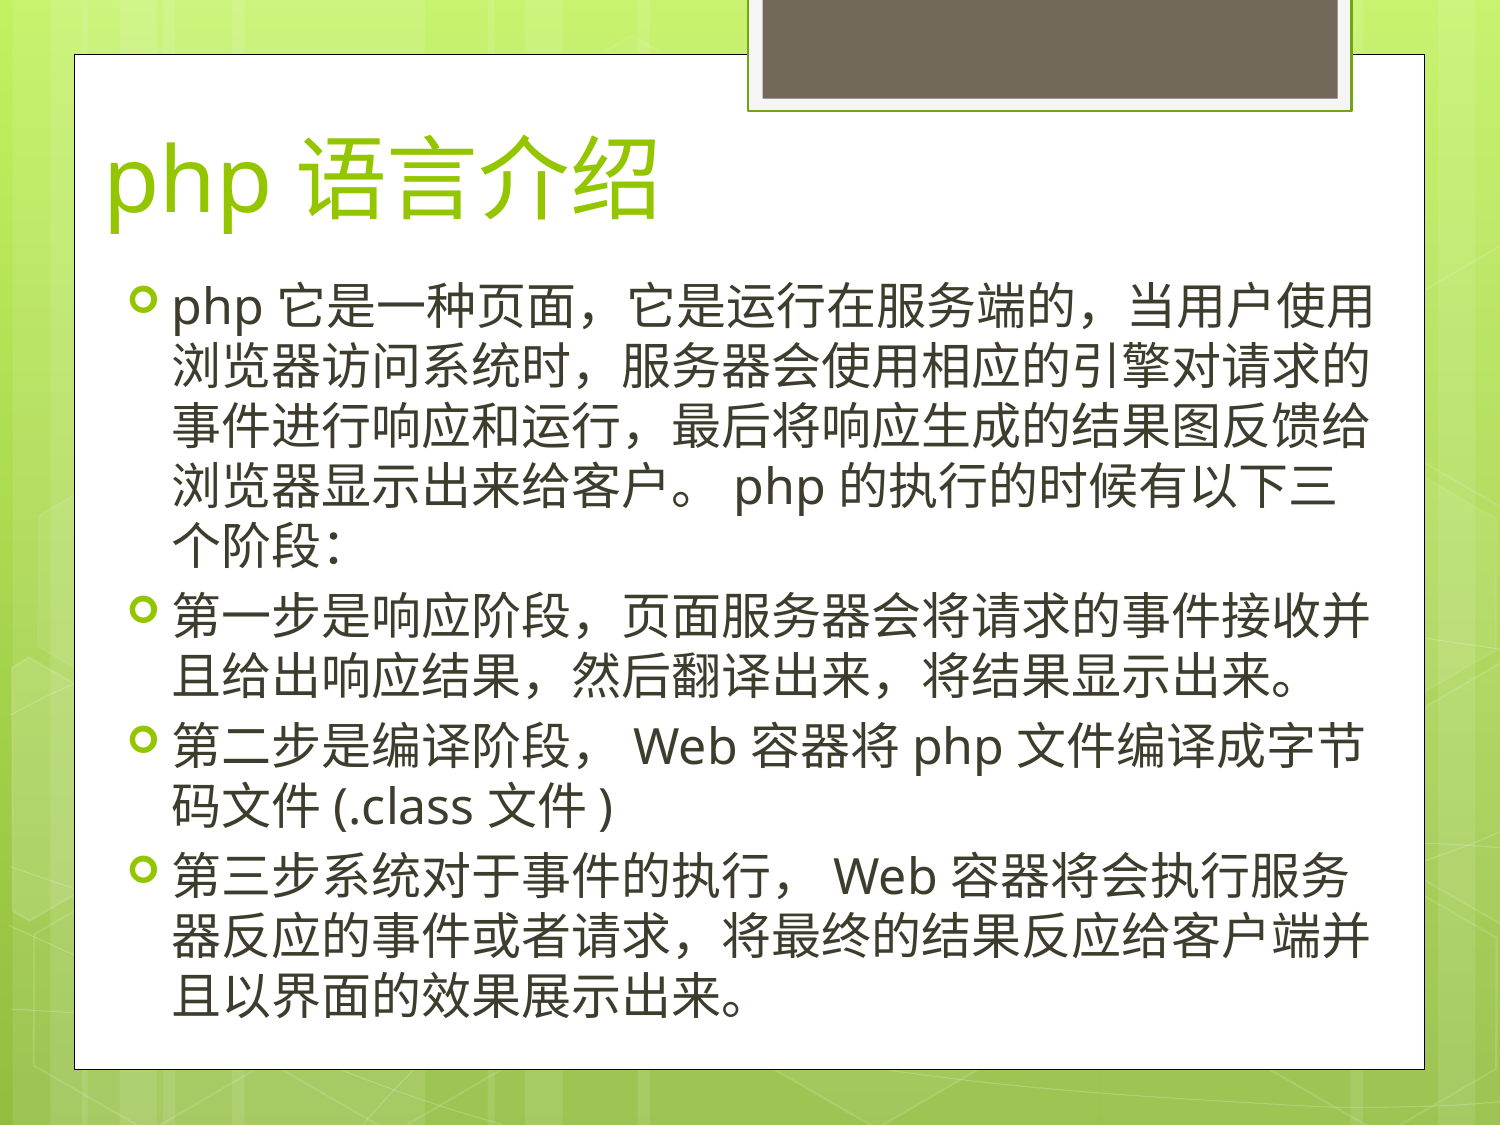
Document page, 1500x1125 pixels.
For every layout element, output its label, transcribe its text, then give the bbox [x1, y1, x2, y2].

list php它是一种页面，它是运行在服务端的，当用户使用浏览器访问系统时，服务器会使用相应的引擎对请求的事件进行响应和运行，最后将响应生成的结果图反馈给浏览器显示出来给客户。php的执行的时候有以下三个阶段： 第一步是响应阶段，页面服务器会将请求的事件接收并且给出响应结果，然后翻译出来，将结果显示出来。 第二步是编译阶段，Web容器将php文件编译成字节码文件(.class文件) 第三步系统对于事件的执行，Web容器将会执行服务器反应的事件或者请求，将最终的结果反应给客户端并且以界面的效果展示出来。 [100, 267, 1400, 1047]
title php语言介绍 [88, 54, 1439, 239]
